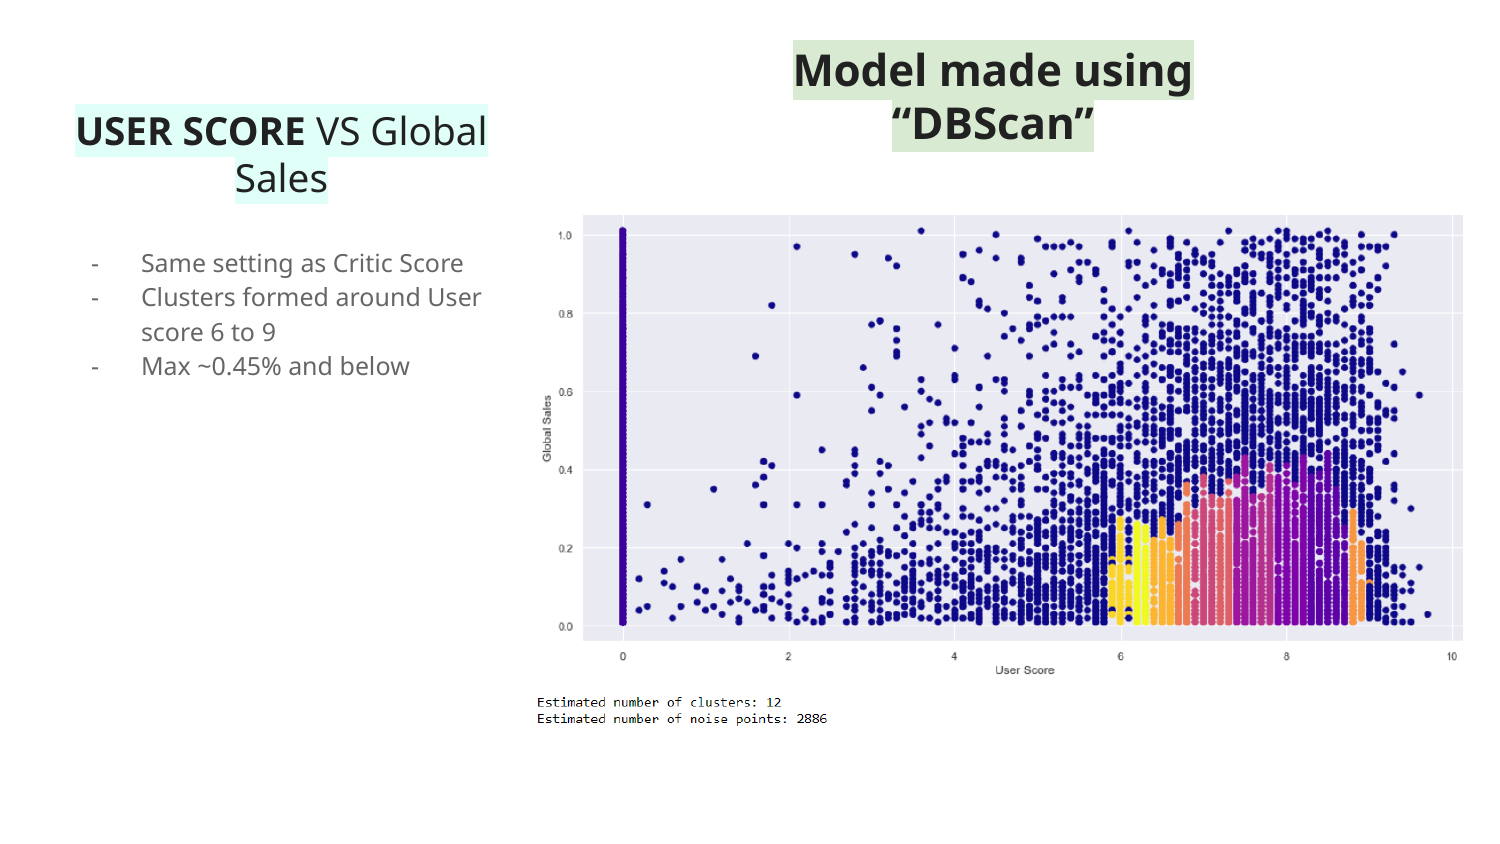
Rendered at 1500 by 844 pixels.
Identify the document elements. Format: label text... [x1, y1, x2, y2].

list Same setting as Critic Score Clusters formed around User score 6 to 9 Max ~0.45% and below [51, 227, 512, 750]
picture [523, 214, 1463, 736]
title Model made using “DBScan” [703, 27, 1283, 164]
title USER SCORE VS Global Sales [51, 91, 512, 216]
